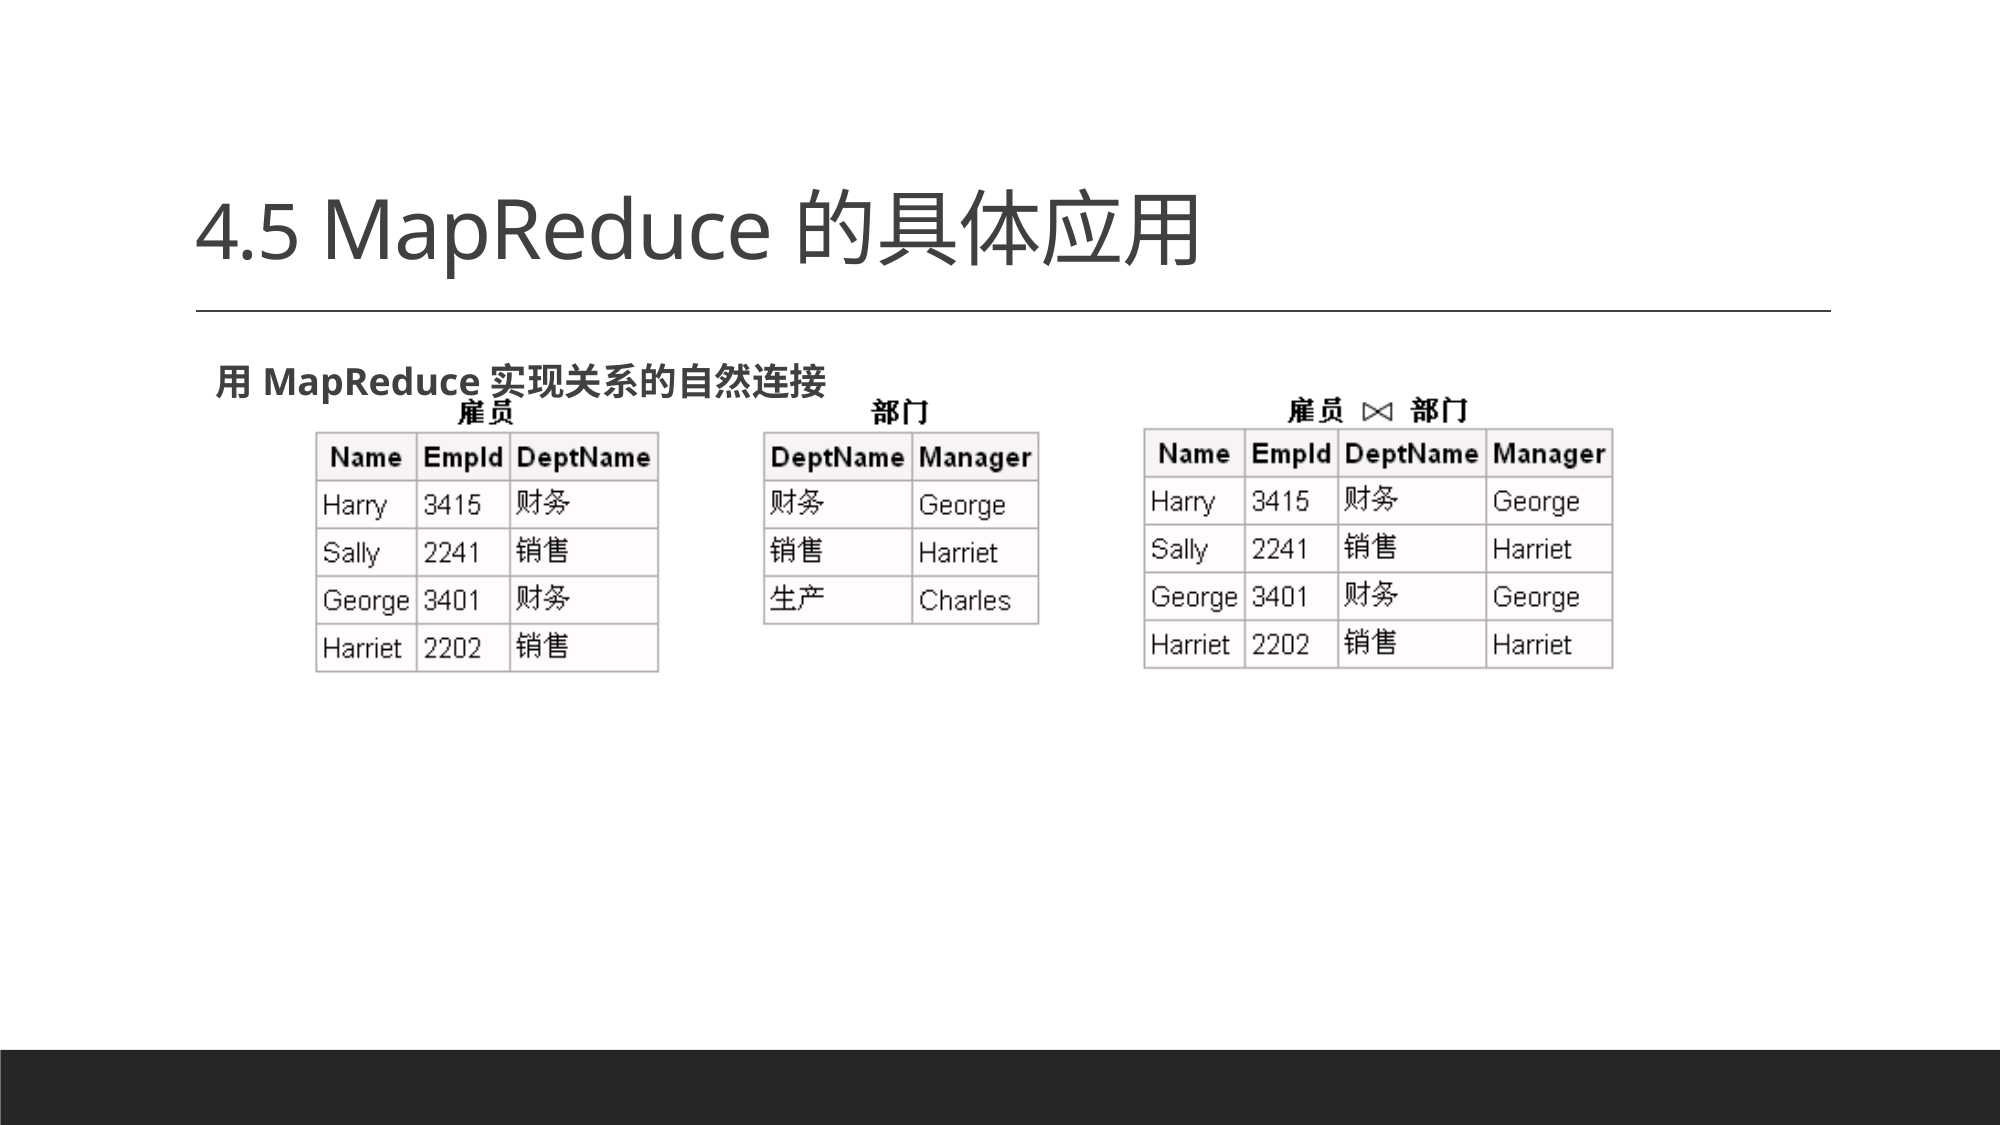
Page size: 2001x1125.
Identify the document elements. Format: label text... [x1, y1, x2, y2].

title 4.5 MapReduce的具体应用 [180, 47, 1830, 285]
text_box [291, 379, 1643, 706]
list 用MapReduce实现关系的自然连接 [200, 345, 1830, 963]
